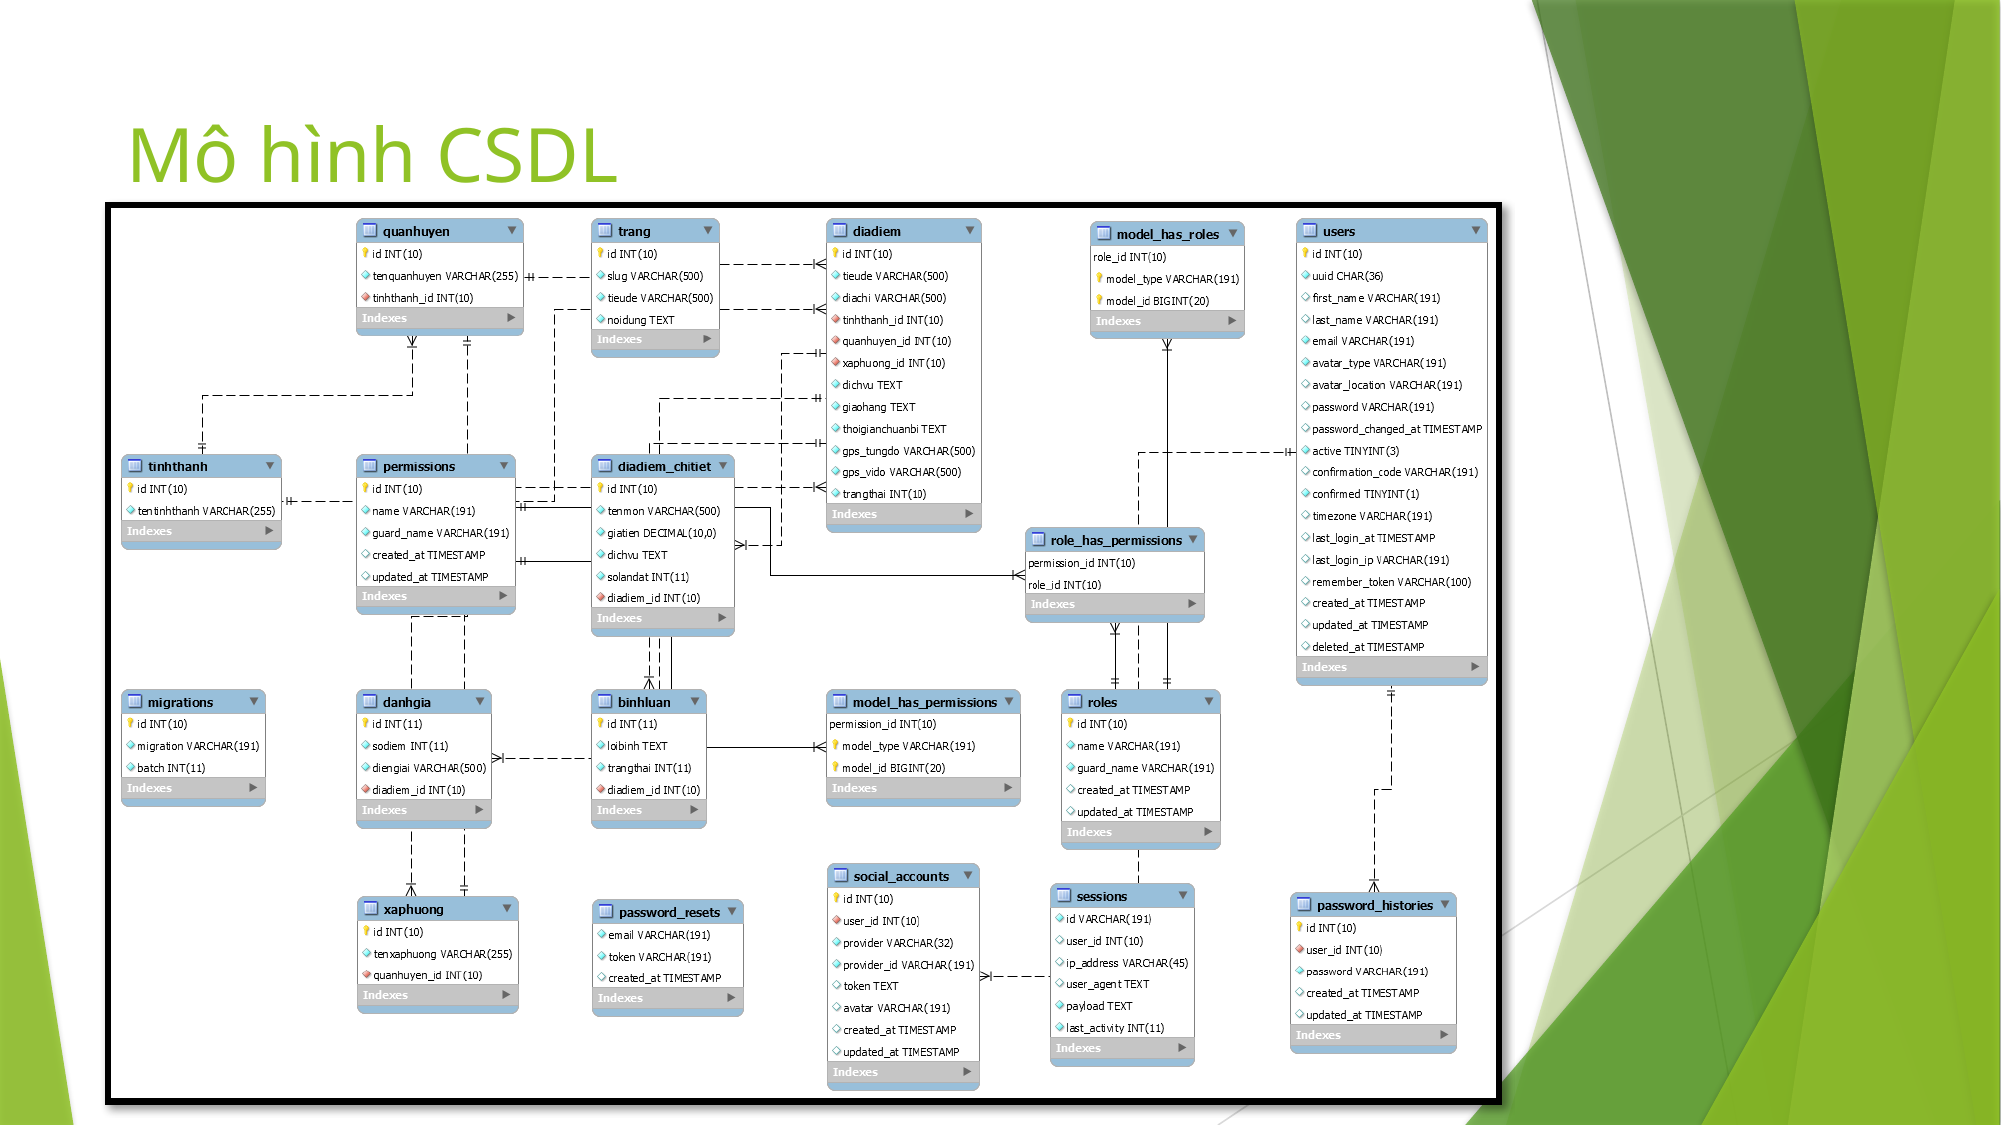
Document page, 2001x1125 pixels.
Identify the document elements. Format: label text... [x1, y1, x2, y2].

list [110, 207, 1497, 1099]
title Mô hình CSDL [111, 99, 1522, 317]
